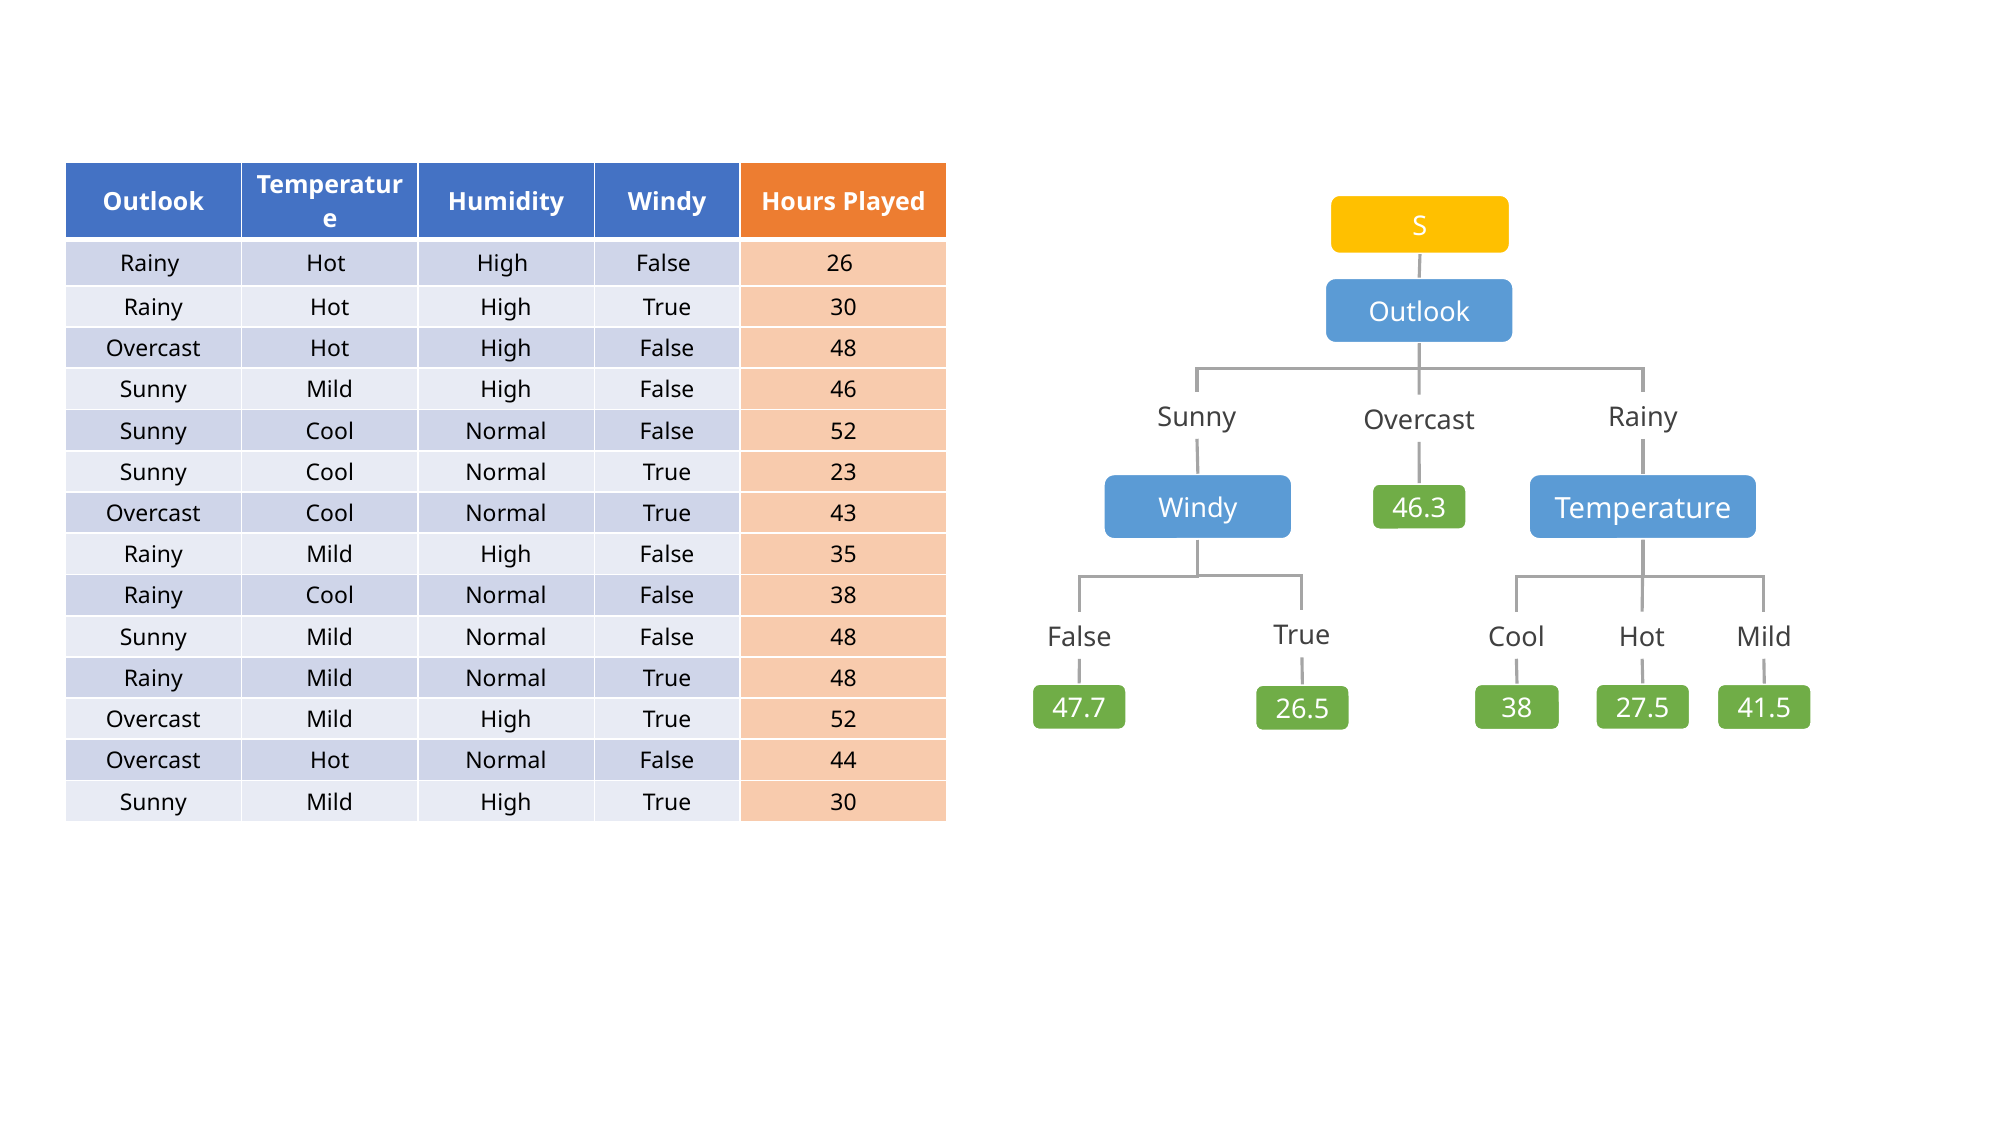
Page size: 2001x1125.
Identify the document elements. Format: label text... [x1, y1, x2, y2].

table_cell False [595, 242, 739, 285]
table_cell High [419, 287, 594, 326]
table_cell 35 [741, 534, 946, 574]
table_cell Hot [242, 740, 417, 780]
table_cell 23 [741, 452, 946, 491]
table_cell 38 [741, 575, 946, 615]
table_cell False [595, 534, 739, 574]
table_cell Cool [242, 410, 417, 450]
text_box Temperature [1526, 472, 1760, 542]
text_box 38 [1472, 681, 1562, 733]
table_header Temperature [242, 163, 417, 237]
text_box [1507, 255, 1556, 480]
table_cell 46 [741, 369, 946, 409]
table_header Hours Played [741, 163, 946, 237]
table_cell True [595, 287, 739, 326]
table_cell 30 [741, 781, 946, 821]
table_cell Normal [419, 493, 594, 532]
text_box 47.7 [1029, 681, 1129, 732]
table_cell Normal [419, 452, 594, 491]
text_box Hot [1604, 611, 1681, 659]
table_cell Sunny [66, 781, 241, 821]
table_cell Mild [242, 534, 417, 574]
table_cell Rainy [66, 534, 241, 574]
table_cell Normal [419, 575, 594, 615]
table_cell Normal [419, 617, 594, 656]
text_box Windy [1101, 472, 1295, 542]
table_cell Sunny [66, 410, 241, 450]
table_cell 48 [741, 328, 946, 367]
table_cell False [595, 617, 739, 656]
table_cell True [595, 452, 739, 491]
text_box Outlook [1333, 275, 1507, 346]
text_box 27.5 [1593, 681, 1693, 732]
text_box 46.3 [1369, 481, 1469, 532]
table_cell Hot [242, 242, 417, 285]
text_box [1214, 522, 1286, 627]
text_box 41.5 [1715, 681, 1814, 733]
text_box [1667, 515, 1740, 636]
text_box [1102, 516, 1175, 635]
table_cell True [595, 493, 739, 532]
table_cell Overcast [66, 328, 241, 367]
table_cell Normal [419, 658, 594, 697]
table_cell False [595, 740, 739, 780]
table_cell Mild [242, 617, 417, 656]
table_cell False [595, 575, 739, 615]
table_cell Hot [242, 287, 417, 326]
table_header Outlook [66, 163, 241, 237]
text_box True [1258, 610, 1346, 658]
table_cell High [419, 781, 594, 821]
table_cell 52 [741, 699, 946, 738]
table_cell Rainy [66, 242, 241, 285]
table_cell Rainy [66, 575, 241, 615]
text_box 26.5 [1253, 682, 1352, 733]
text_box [1543, 512, 1616, 639]
table_cell Mild [242, 369, 417, 409]
table_cell Hot [242, 328, 417, 367]
table_cell 30 [741, 287, 946, 326]
table_cell Mild [242, 781, 417, 821]
table_cell Normal [419, 740, 594, 780]
table_cell Cool [242, 493, 417, 532]
table_cell 26 [741, 242, 946, 285]
table_cell True [595, 658, 739, 697]
table_cell Mild [242, 658, 417, 697]
table_cell Overcast [66, 493, 241, 532]
table_cell Mild [242, 699, 417, 738]
table_cell High [419, 328, 594, 367]
table_cell False [595, 369, 739, 409]
table_cell False [595, 410, 739, 450]
text_box Sunny [1142, 391, 1252, 439]
table_cell Sunny [66, 452, 241, 491]
table_cell Cool [242, 452, 417, 491]
table_cell High [419, 699, 594, 738]
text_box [1284, 256, 1333, 479]
table_cell 43 [741, 493, 946, 532]
table_cell 52 [741, 410, 946, 450]
table_header Humidity [419, 163, 594, 237]
table_cell True [595, 781, 739, 821]
table_cell 44 [741, 740, 946, 780]
text_box False [1032, 611, 1127, 659]
table_cell 48 [741, 658, 946, 697]
table_cell Overcast [66, 740, 241, 780]
table_cell Overcast [66, 699, 241, 738]
table_cell Cool [242, 575, 417, 615]
table_cell 48 [741, 617, 946, 656]
table_cell Sunny [66, 369, 241, 409]
text_box S [1328, 192, 1512, 256]
table_cell Sunny [66, 617, 241, 656]
text_box Mild [1721, 611, 1807, 659]
table_cell High [419, 534, 594, 574]
table_cell Rainy [66, 287, 241, 326]
text_box Overcast [1348, 394, 1490, 442]
table_cell High [419, 242, 594, 285]
table_cell High [419, 369, 594, 409]
table_cell False [595, 328, 739, 367]
table_cell True [595, 699, 739, 738]
text_box Cool [1473, 611, 1560, 659]
text_box Rainy [1593, 391, 1693, 439]
table_cell Normal [419, 410, 594, 450]
table_cell Rainy [66, 658, 241, 697]
table_header Windy [595, 163, 739, 237]
